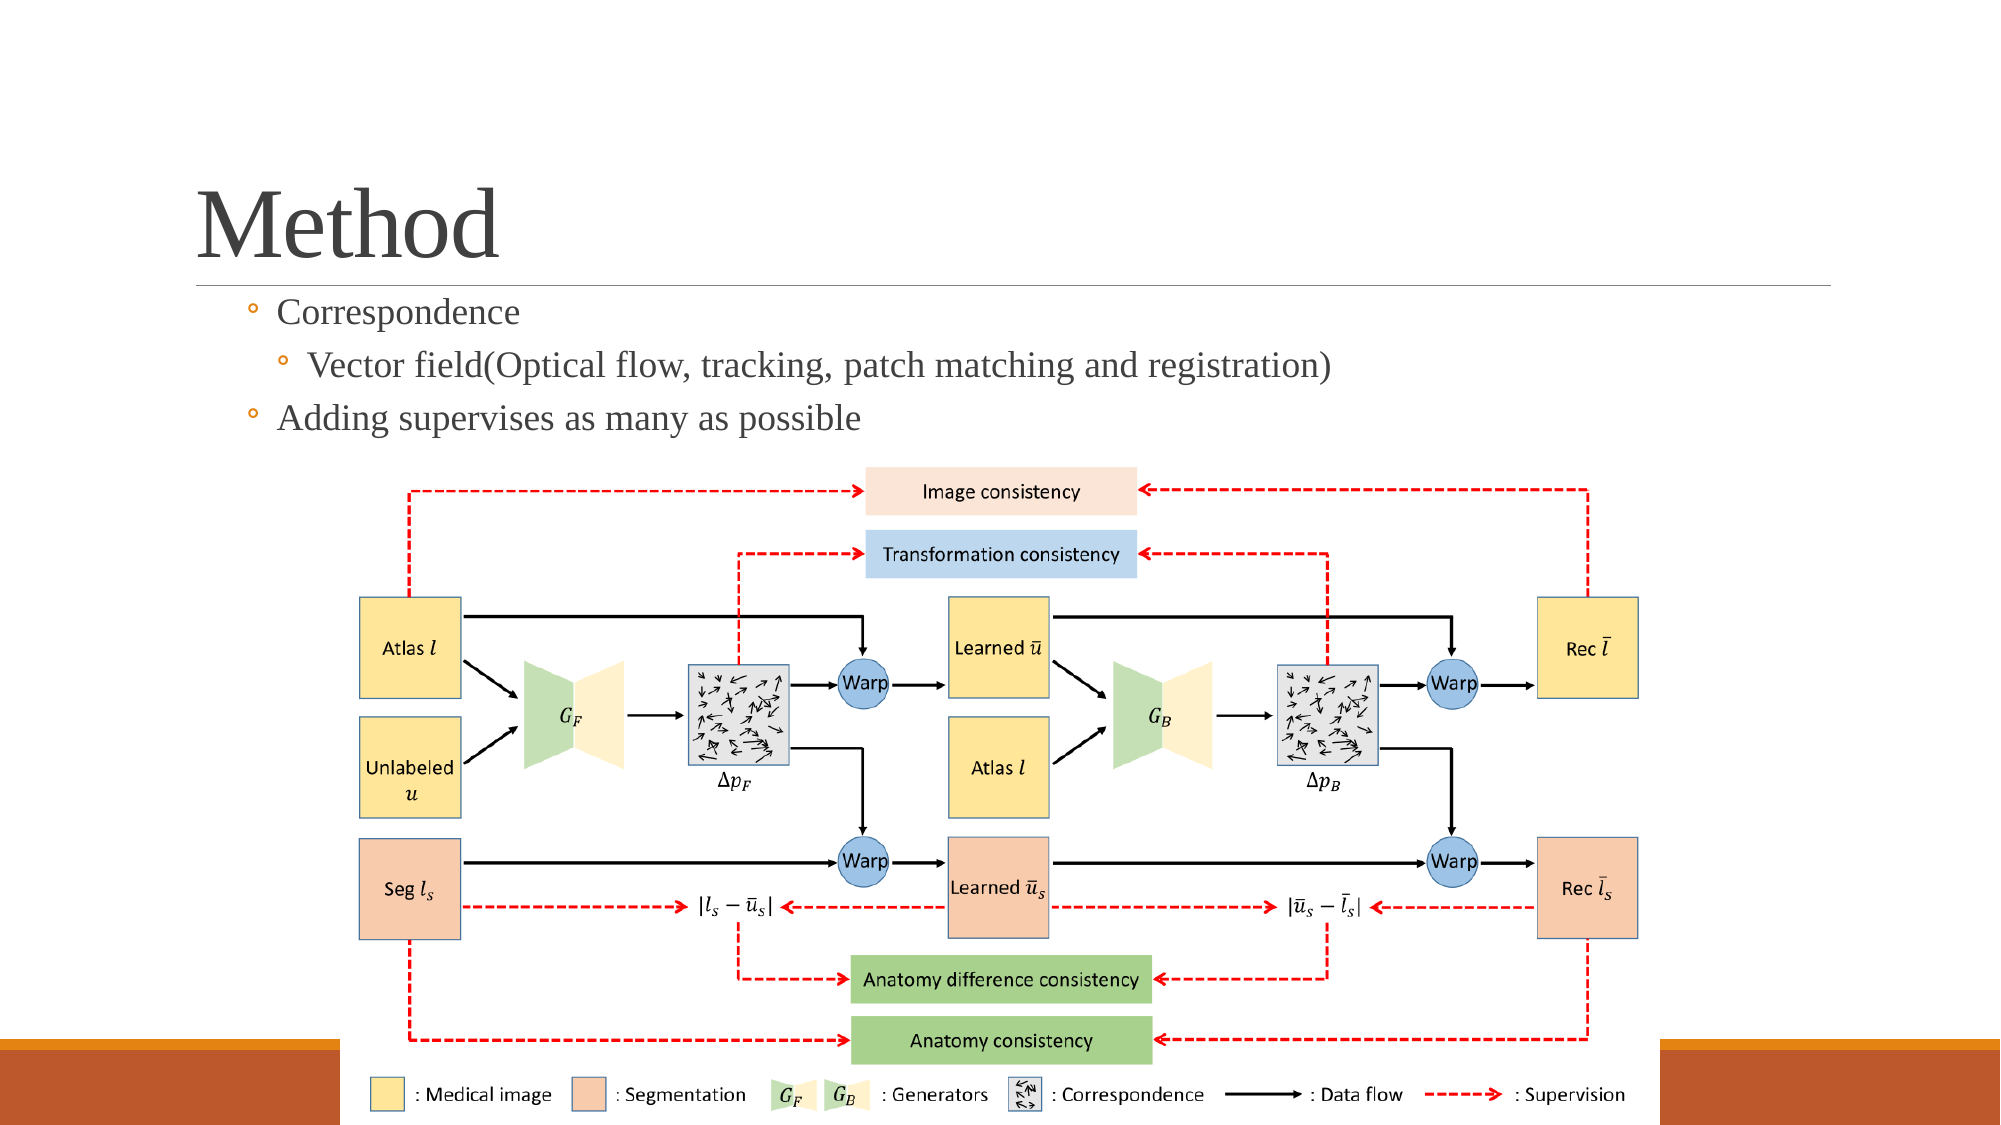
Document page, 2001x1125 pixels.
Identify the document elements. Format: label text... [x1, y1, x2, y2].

picture [339, 458, 1661, 1125]
list ﻿Correspondence Vector field(Optical flow, tracking, ﻿patch matching ﻿and registration) Adding supervises as many as possible [153, 285, 1961, 1002]
title Method [180, 47, 1830, 285]
